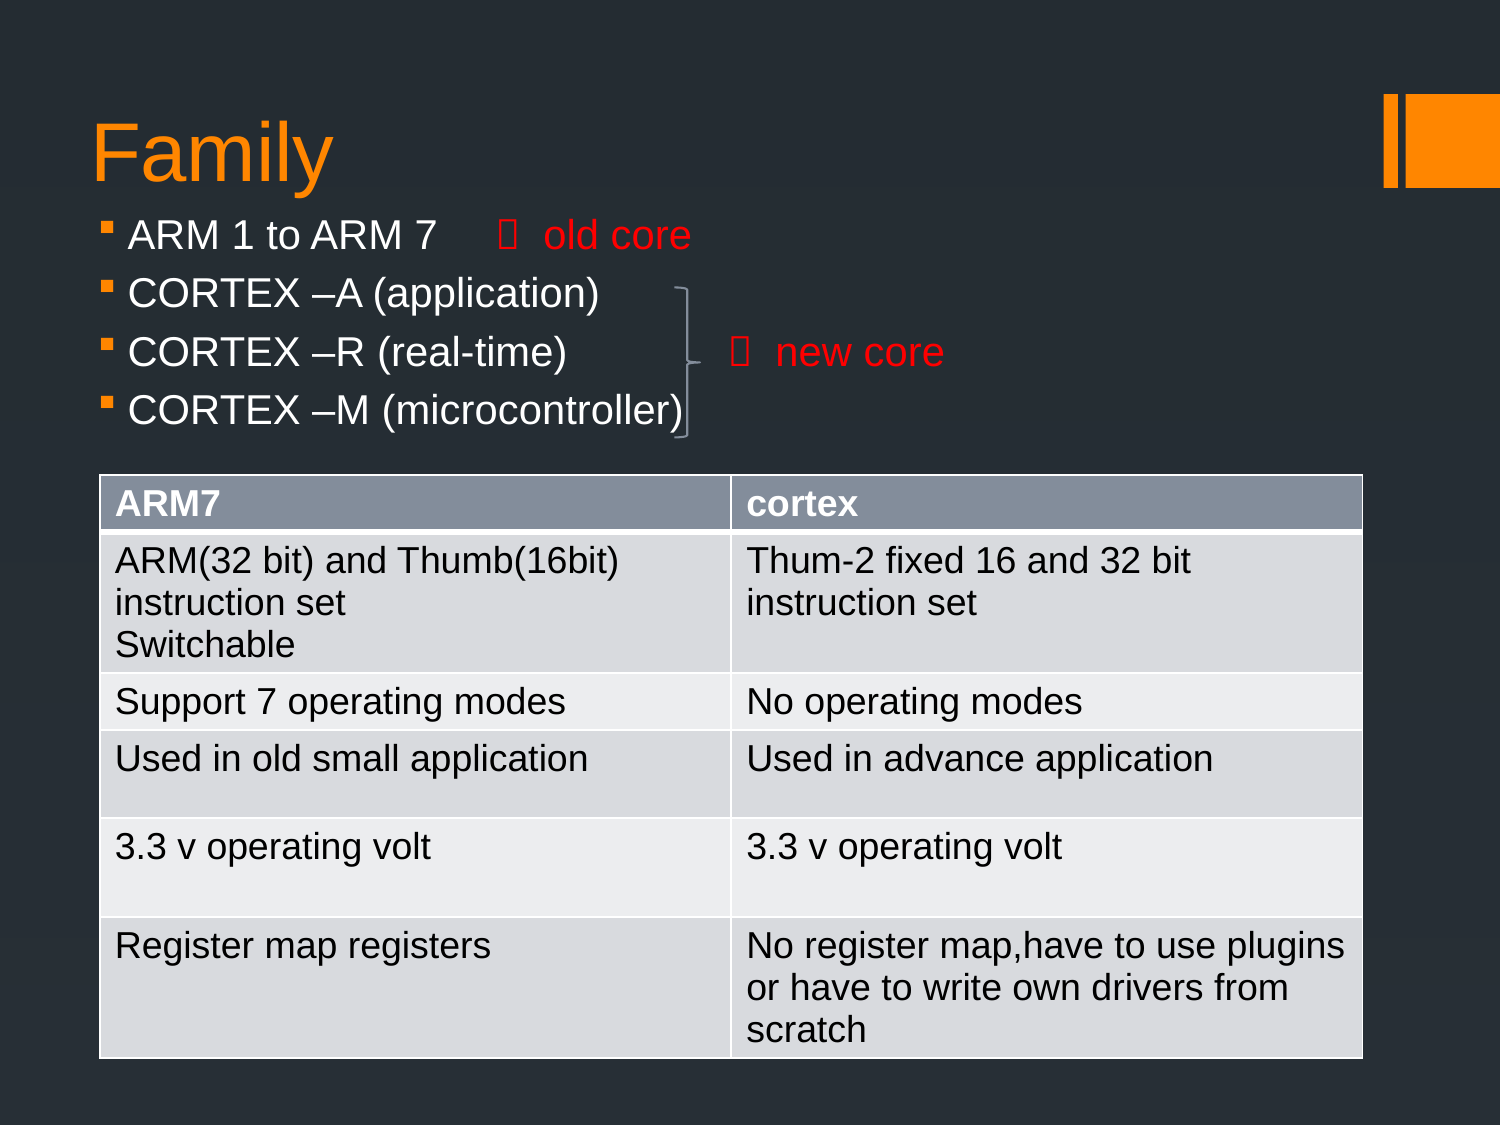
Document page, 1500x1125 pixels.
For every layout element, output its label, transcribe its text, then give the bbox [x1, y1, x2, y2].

table_cell Support 7 operating modes [101, 674, 730, 729]
table_cell Thum-2 fixed 16 and 32 bit instruction set [732, 535, 1362, 672]
table_cell 3.3 v operating volt [101, 819, 730, 916]
list ARM 1 to ARM 7  old core CORTEX –A (application) CORTEX –R (real-time)  new core CORTEX –M (microcontroller) [75, 200, 1275, 488]
table_cell Used in advance application [732, 731, 1362, 817]
table_cell No operating modes [732, 674, 1362, 729]
table_cell Used in old small application [101, 731, 730, 817]
table_header cortex [732, 476, 1362, 529]
table_cell ARM(32 bit) and Thumb(16bit) instruction set Switchable [101, 535, 730, 672]
table_header ARM7 [101, 476, 730, 529]
table_cell Register map registers [101, 918, 730, 1057]
text_box [674, 286, 702, 439]
table_cell No register map,have to use plugins or have to write own drivers from scratch [732, 918, 1362, 1057]
table_cell 3.3 v operating volt [732, 819, 1362, 916]
title Family [75, 87, 1275, 200]
